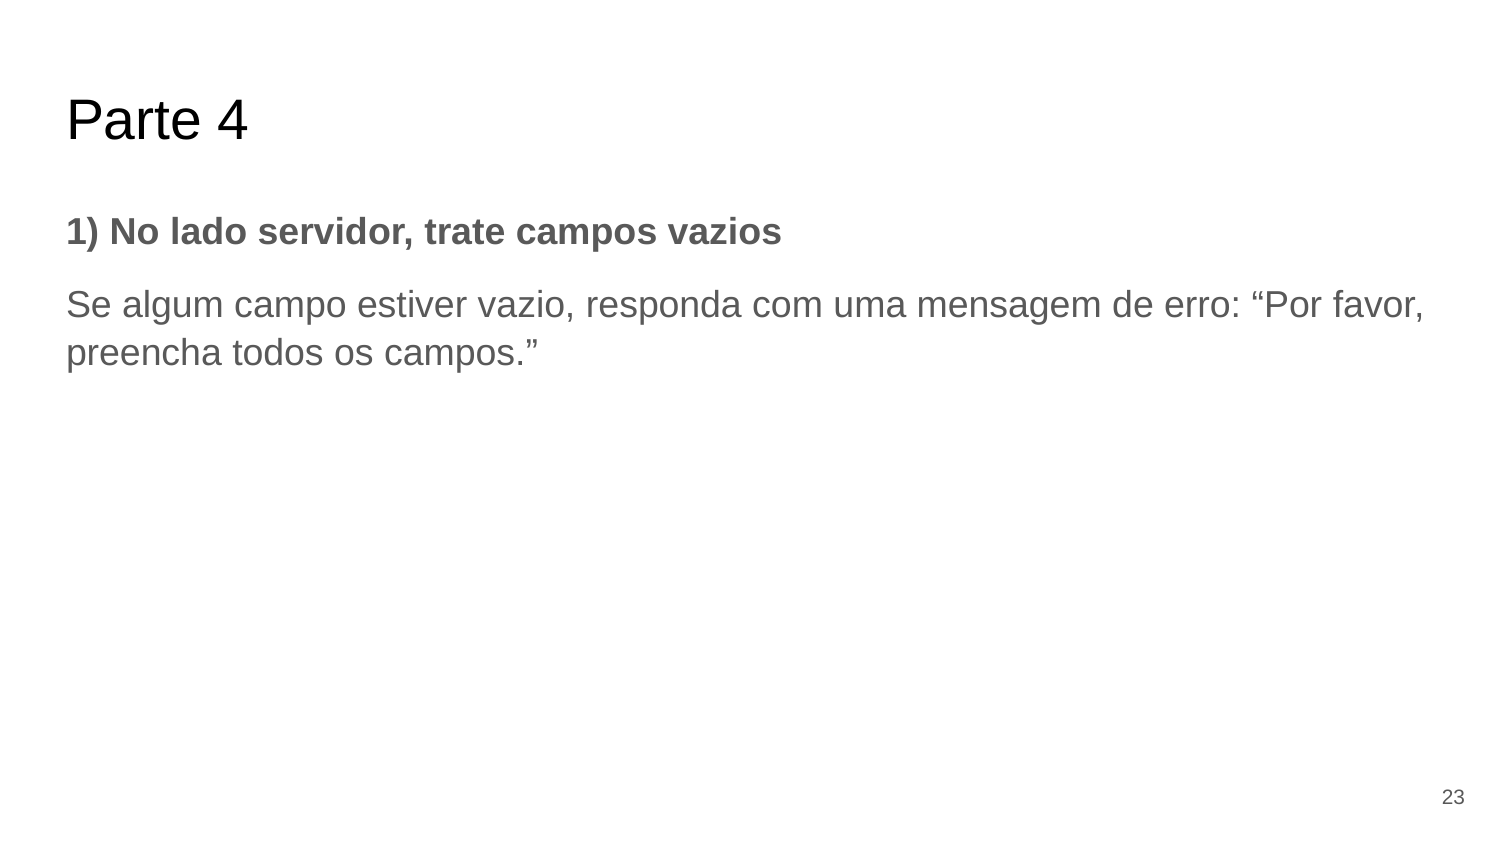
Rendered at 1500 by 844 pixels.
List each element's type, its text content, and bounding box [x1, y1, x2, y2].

title Parte 4 [51, 72, 1449, 167]
slide_number ‹#› [1389, 764, 1480, 830]
list 1) No lado servidor, trate campos vazios Se algum campo estiver vazio, responda com uma mensagem de erro: “Por favor, preencha todos os campos.” [51, 189, 1449, 750]
